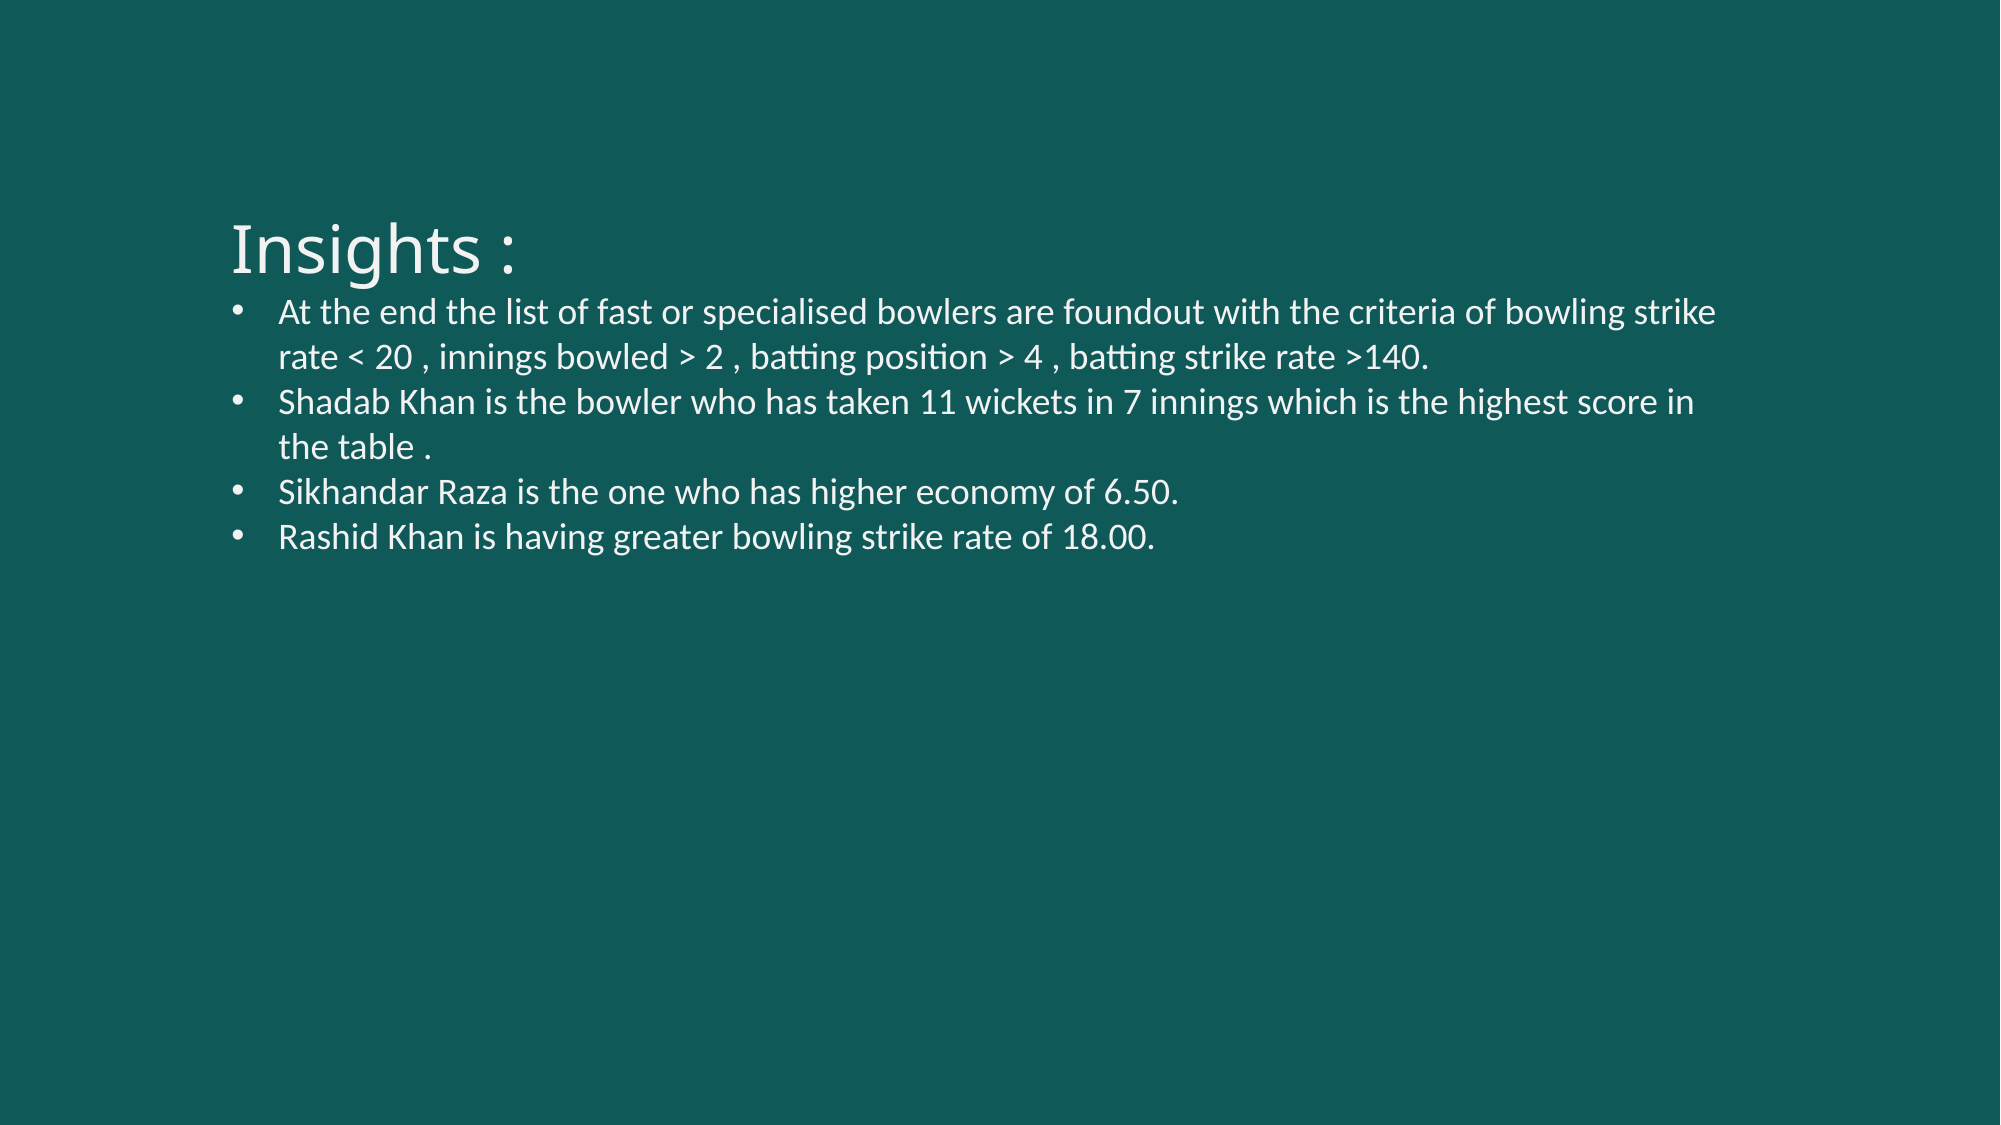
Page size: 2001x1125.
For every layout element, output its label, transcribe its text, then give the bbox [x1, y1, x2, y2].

text_box Insights : At the end the list of fast or specialised bowlers are foundout with the criteria of bowling strike rate < 20 , innings bowled > 2 , batting position > 4 , batting strike rate >140. Shadab Khan is the bowler who has taken 11 wickets in 7 innings which is the highest score in the table . Sikhandar Raza is the one who has higher economy of 6.50. Rashid Khan is having greater bowling strike rate of 18.00. [216, 199, 1760, 610]
